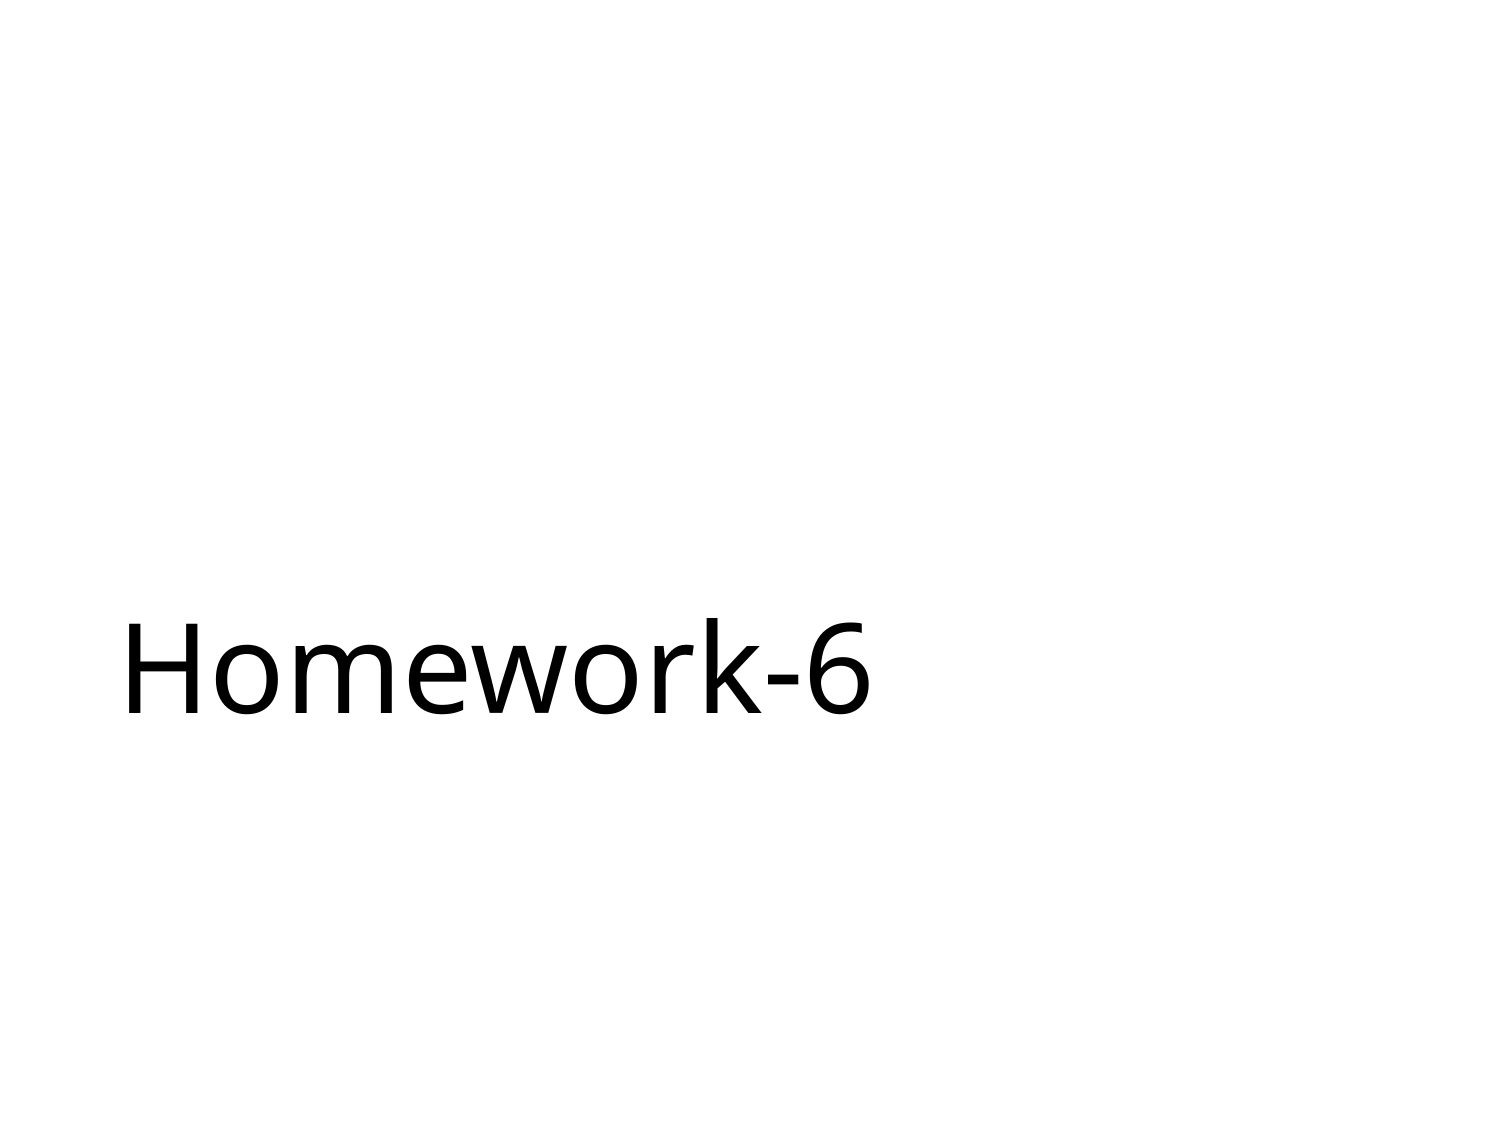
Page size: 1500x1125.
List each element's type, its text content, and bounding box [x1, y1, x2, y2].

title Homework-6 [102, 280, 1397, 749]
